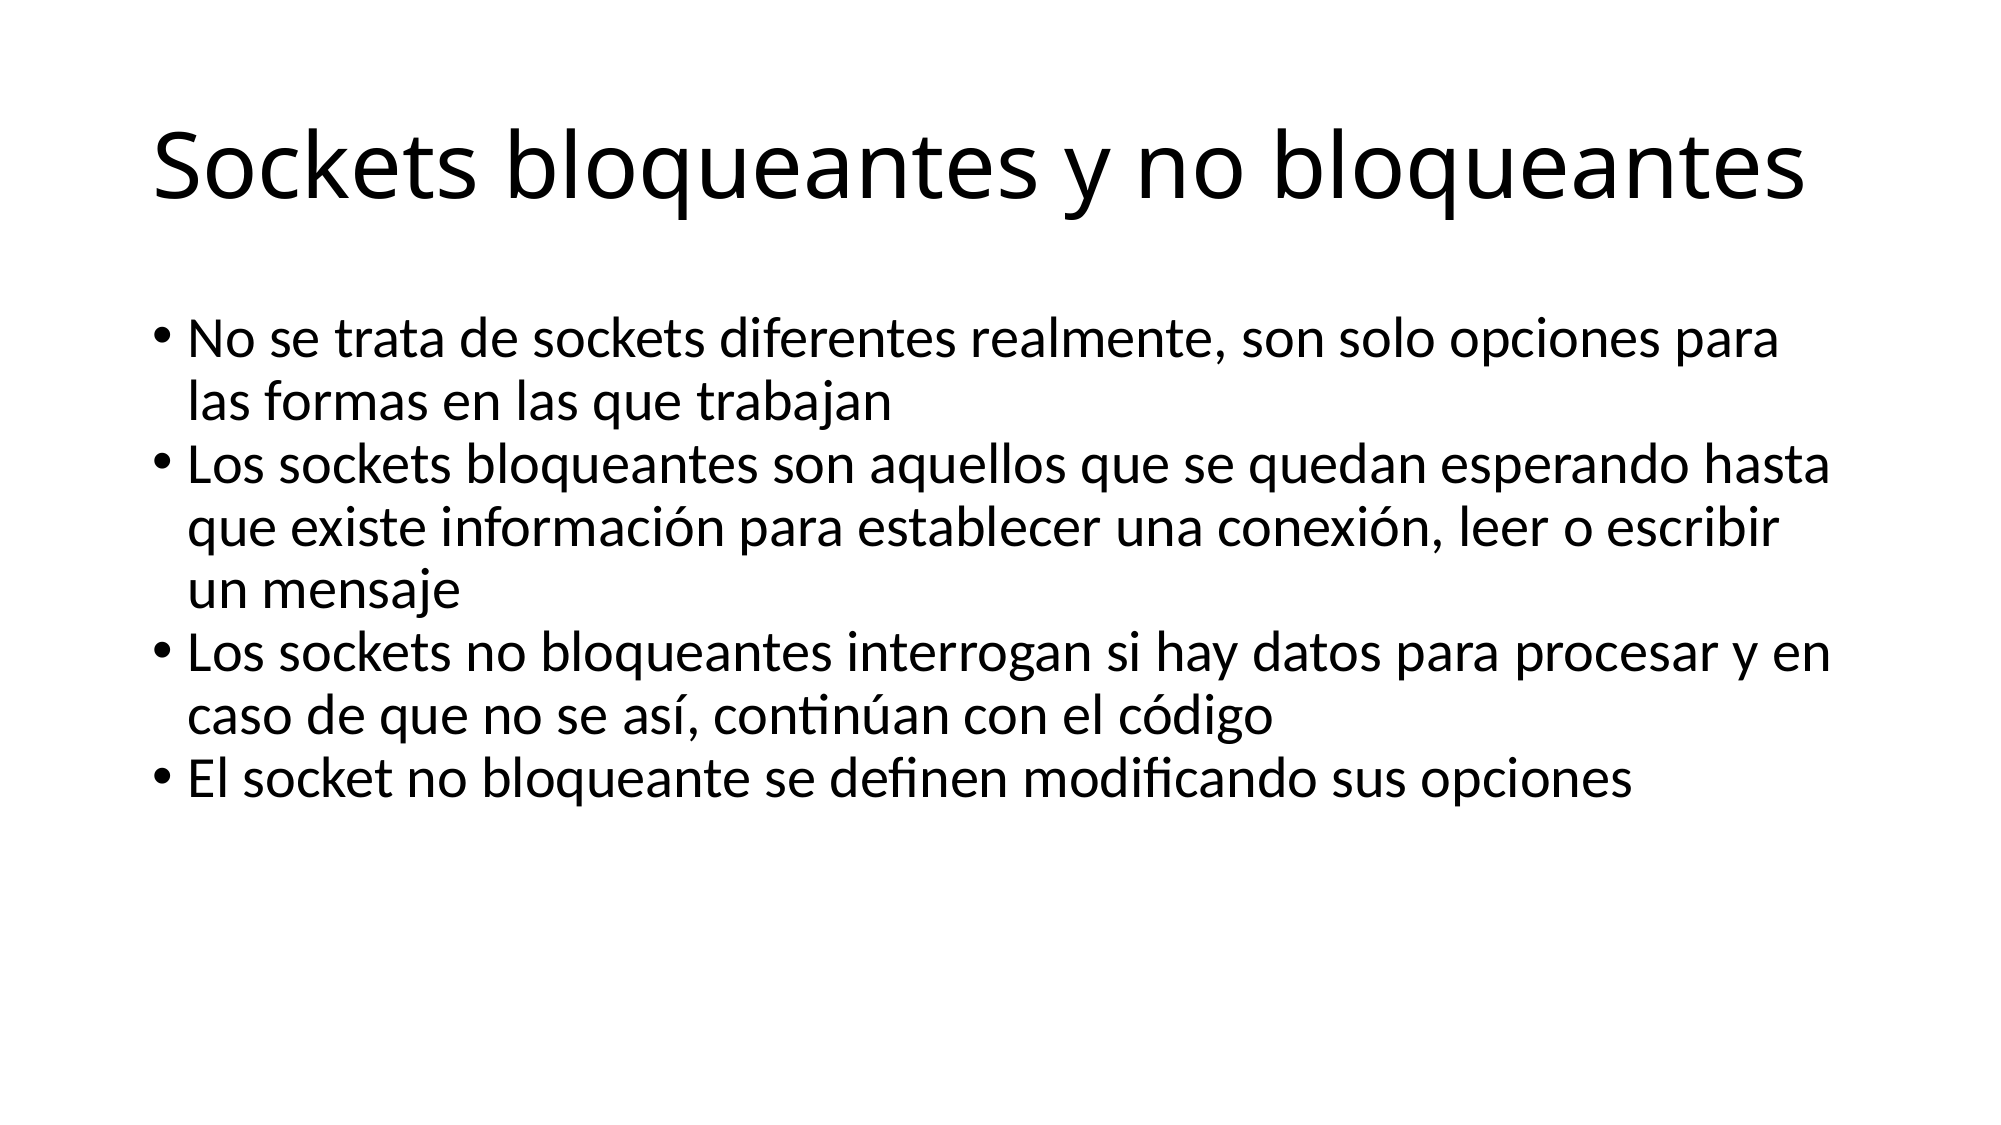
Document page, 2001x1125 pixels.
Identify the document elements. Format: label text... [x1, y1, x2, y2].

text_box No se trata de sockets diferentes realmente, son solo opciones para las formas en las que trabajan Los sockets bloqueantes son aquellos que se quedan esperando hasta que existe información para establecer una conexión, leer o escribir un mensaje Los sockets no bloqueantes interrogan si hay datos para procesar y en caso de que no se así, continúan con el código El socket no bloqueante se definen modificando sus opciones [137, 299, 1863, 1013]
text_box Sockets bloqueantes y no bloqueantes [137, 59, 1863, 277]
